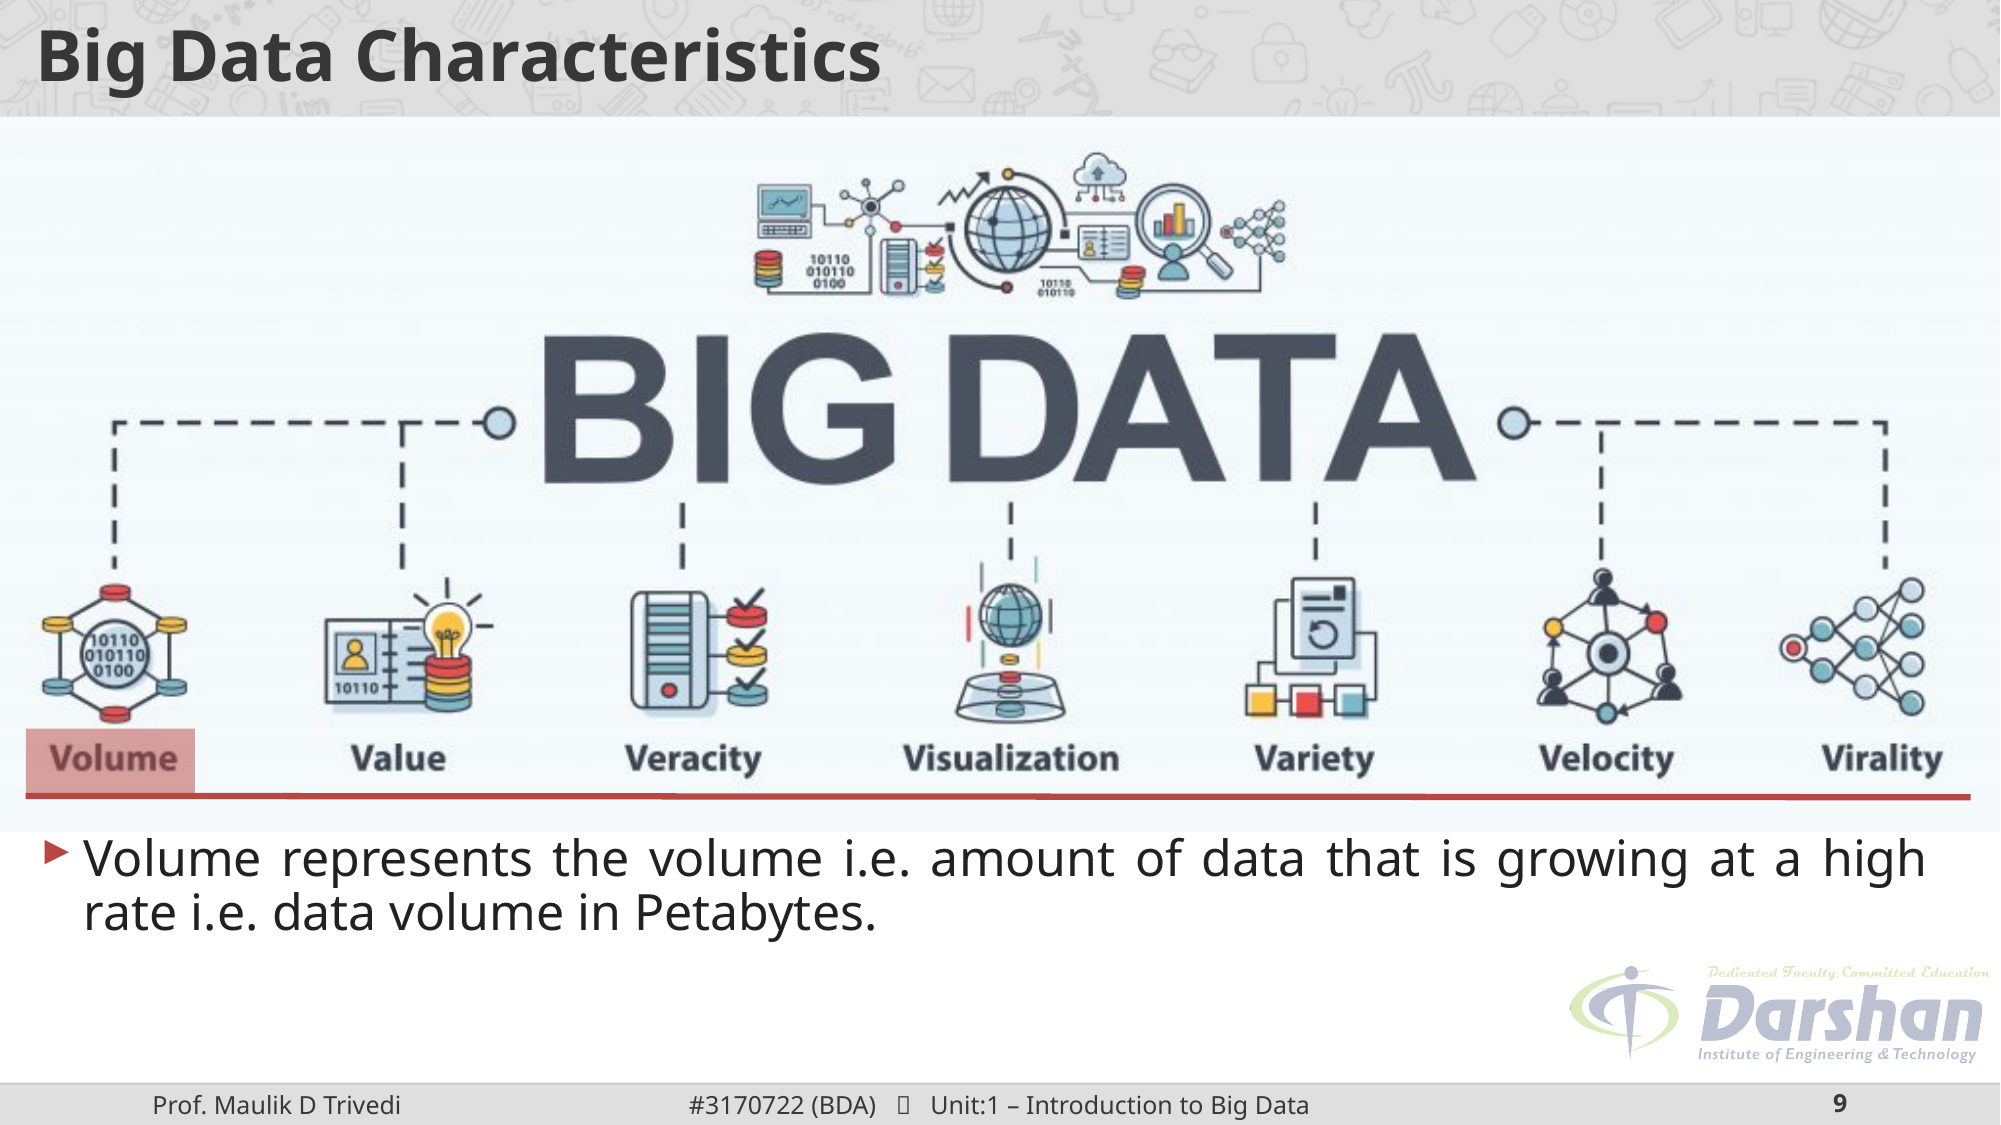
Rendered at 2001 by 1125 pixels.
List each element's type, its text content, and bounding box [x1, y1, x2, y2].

title Big Data Characteristics [0, 0, 2000, 116]
text_box Volume represents the volume i.e. amount of data that is growing at a high rate i.e. data volume in Petabytes. [25, 832, 1944, 949]
picture [0, 116, 2000, 832]
